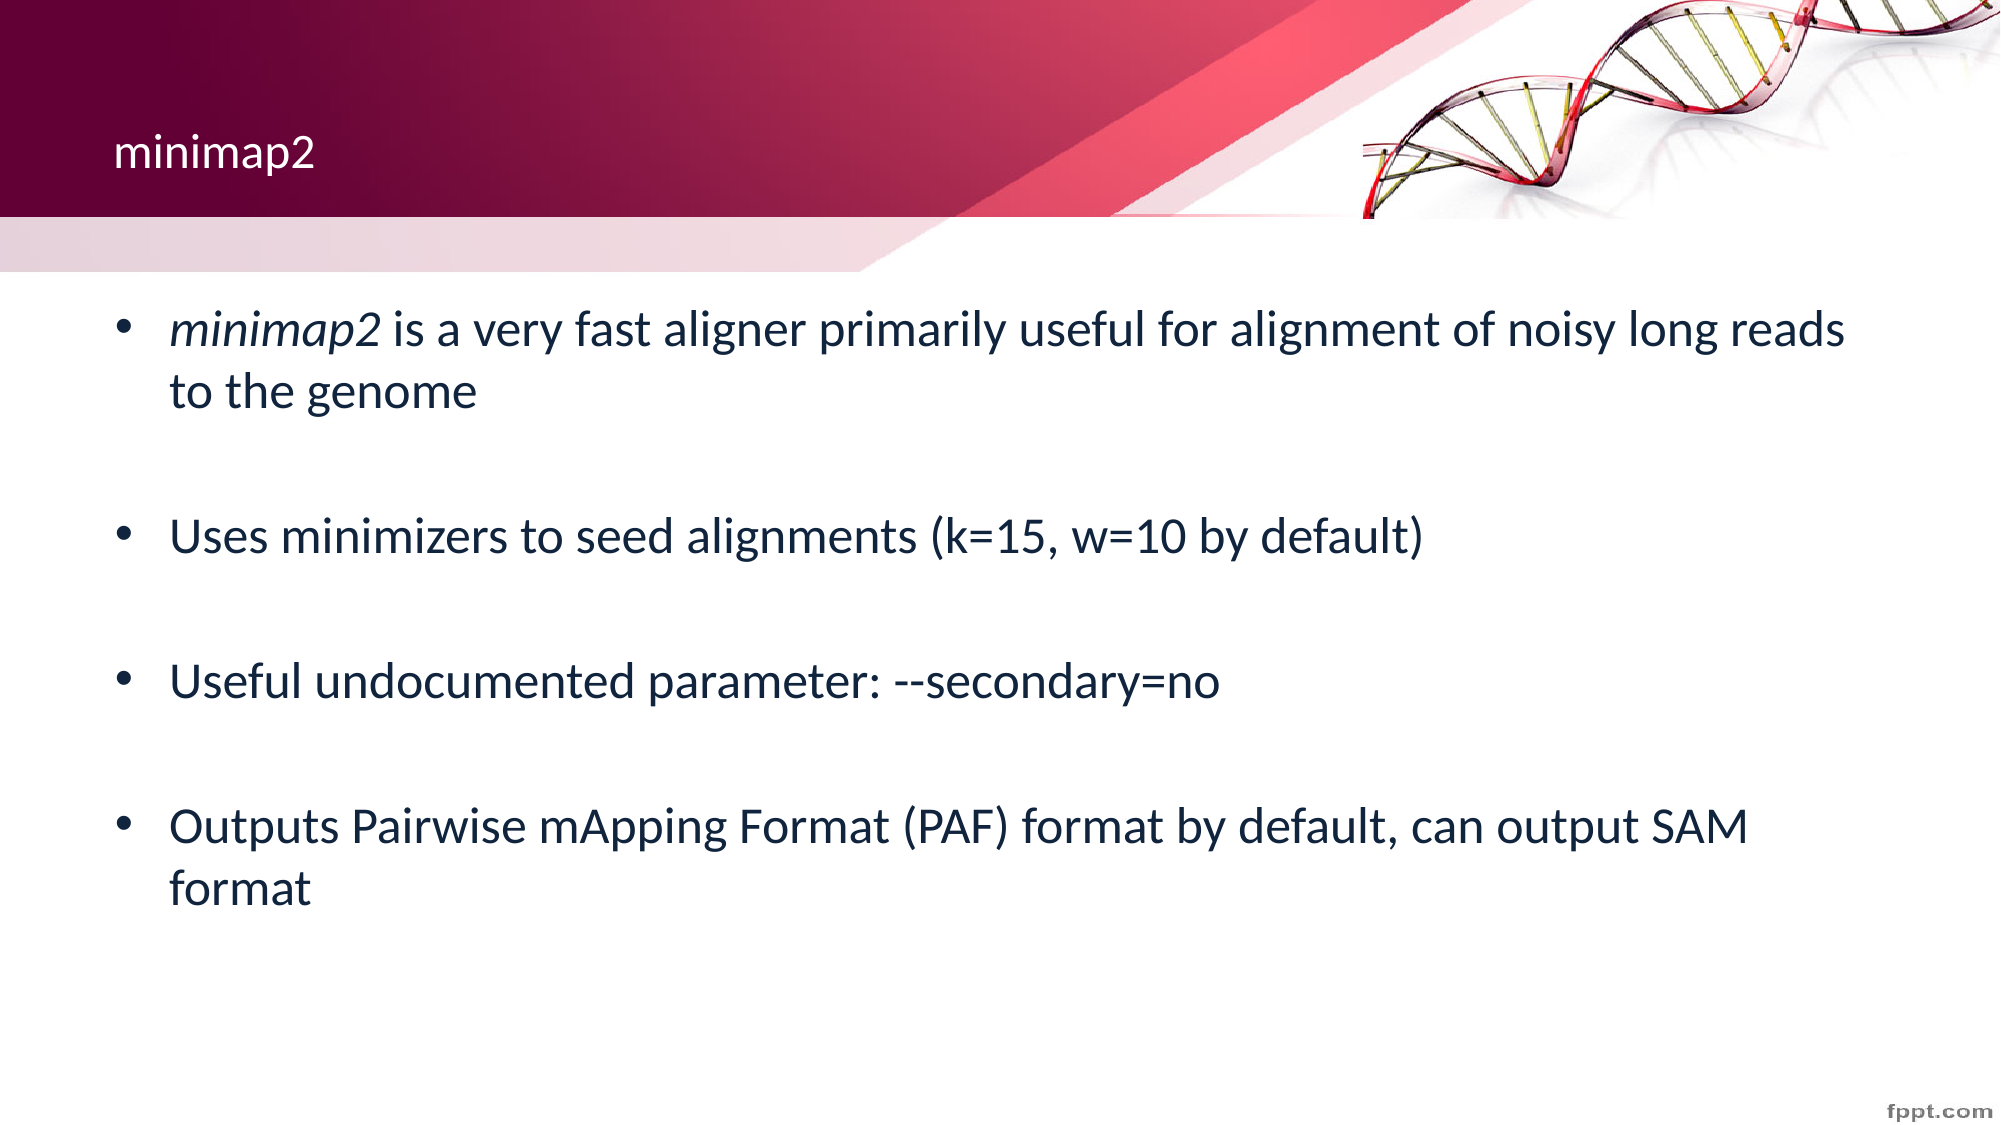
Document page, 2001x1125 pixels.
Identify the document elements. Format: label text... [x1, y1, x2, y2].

picture [0, 0, 2001, 1125]
list minimap2 is a very fast aligner primarily useful for alignment of noisy long reads to the genome Uses minimizers to seed alignments (k=15, w=10 by default) Useful undocumented parameter: --secondary=no Outputs Pairwise mApping Format (PAF) format by default, can output SAM format [99, 286, 1900, 930]
title minimap2 [98, 111, 1899, 187]
